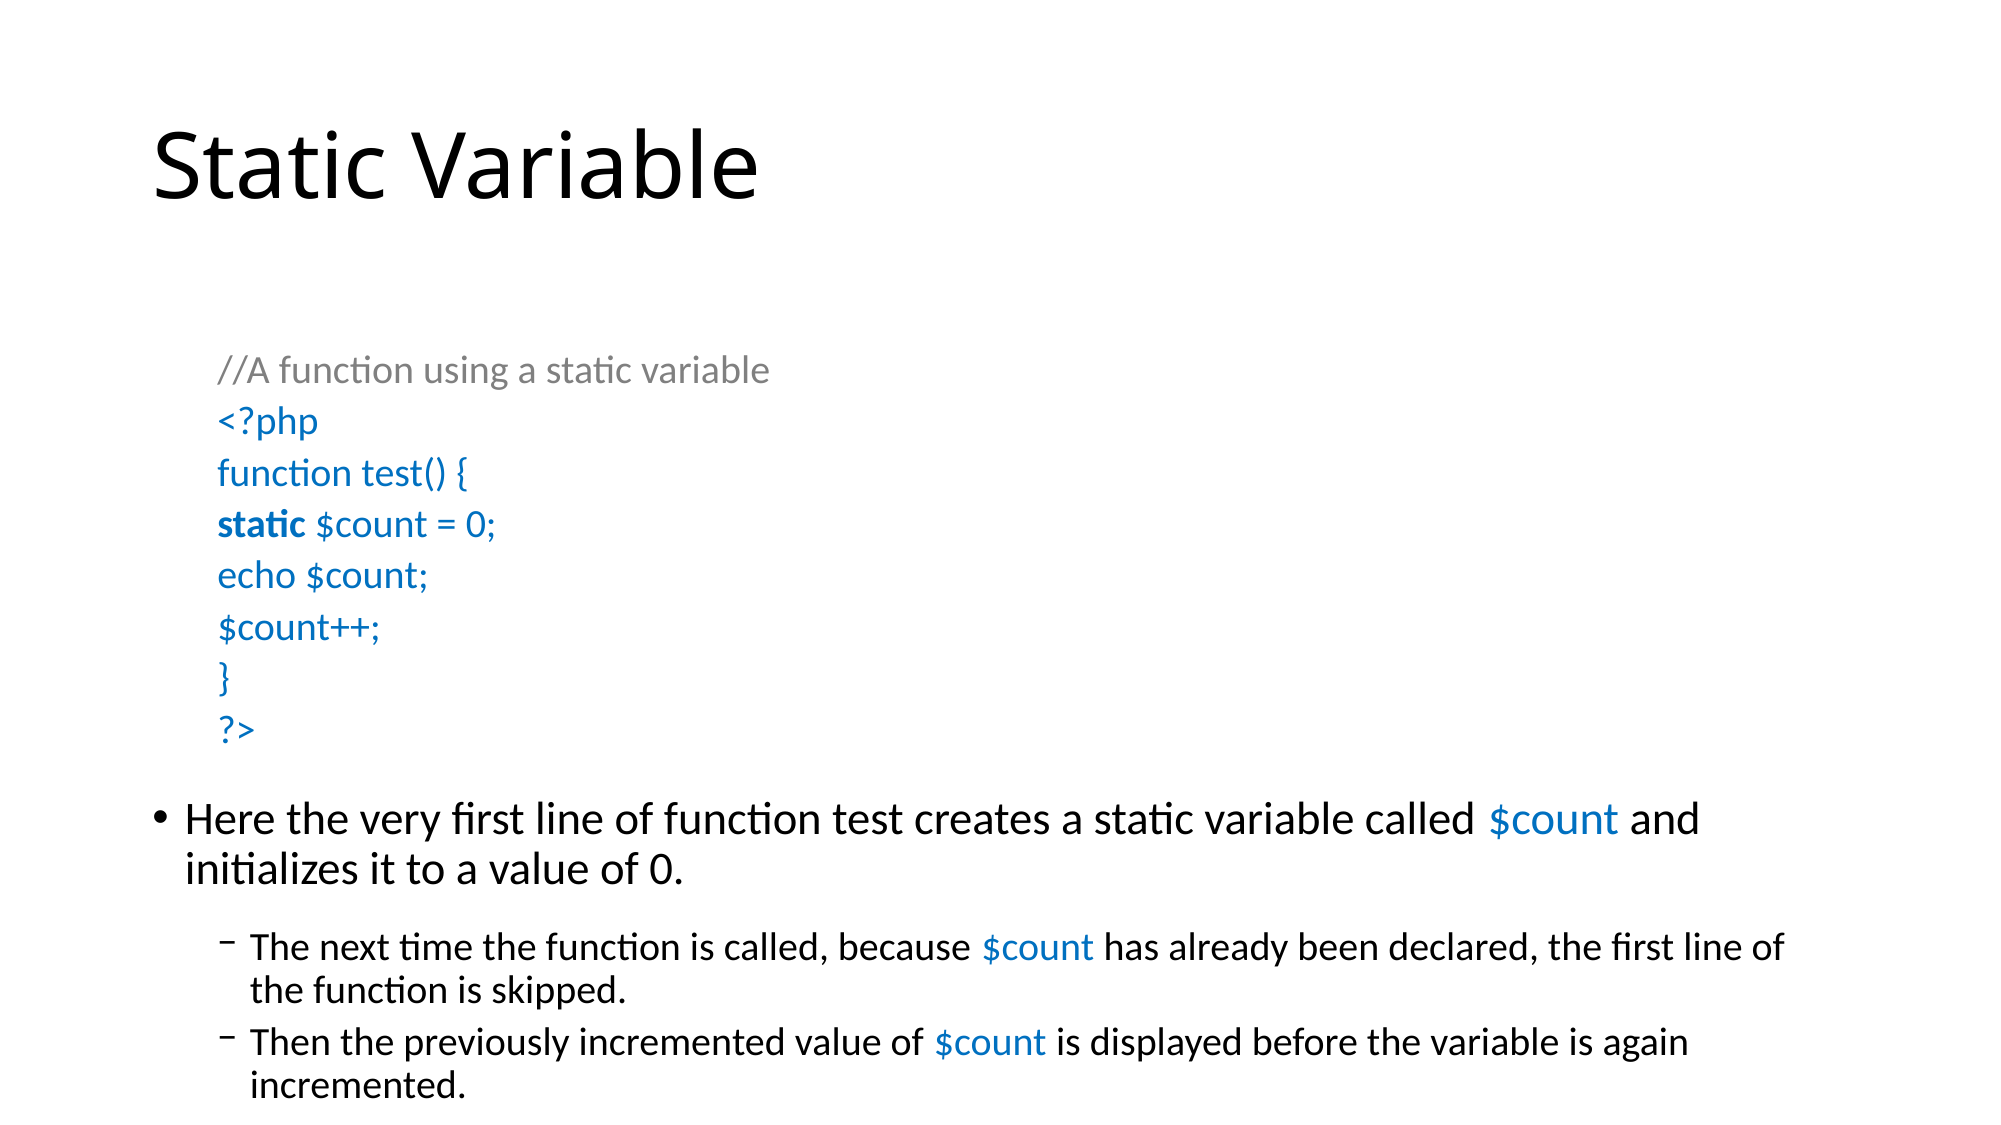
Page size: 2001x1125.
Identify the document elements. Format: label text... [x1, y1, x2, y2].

title Static Variable [137, 59, 1863, 277]
list //A function using a static variable <?php function test() { static $count = 0; echo $count; $count++; } ?> Here the very first line of function test creates a static variable called $count and initializes it to a value of 0. The next time the function is called, because $count has already been declared, the first line of the function is skipped. Then the previously incremented value of $count is displayed before the variable is again incremented. [137, 277, 1863, 1125]
